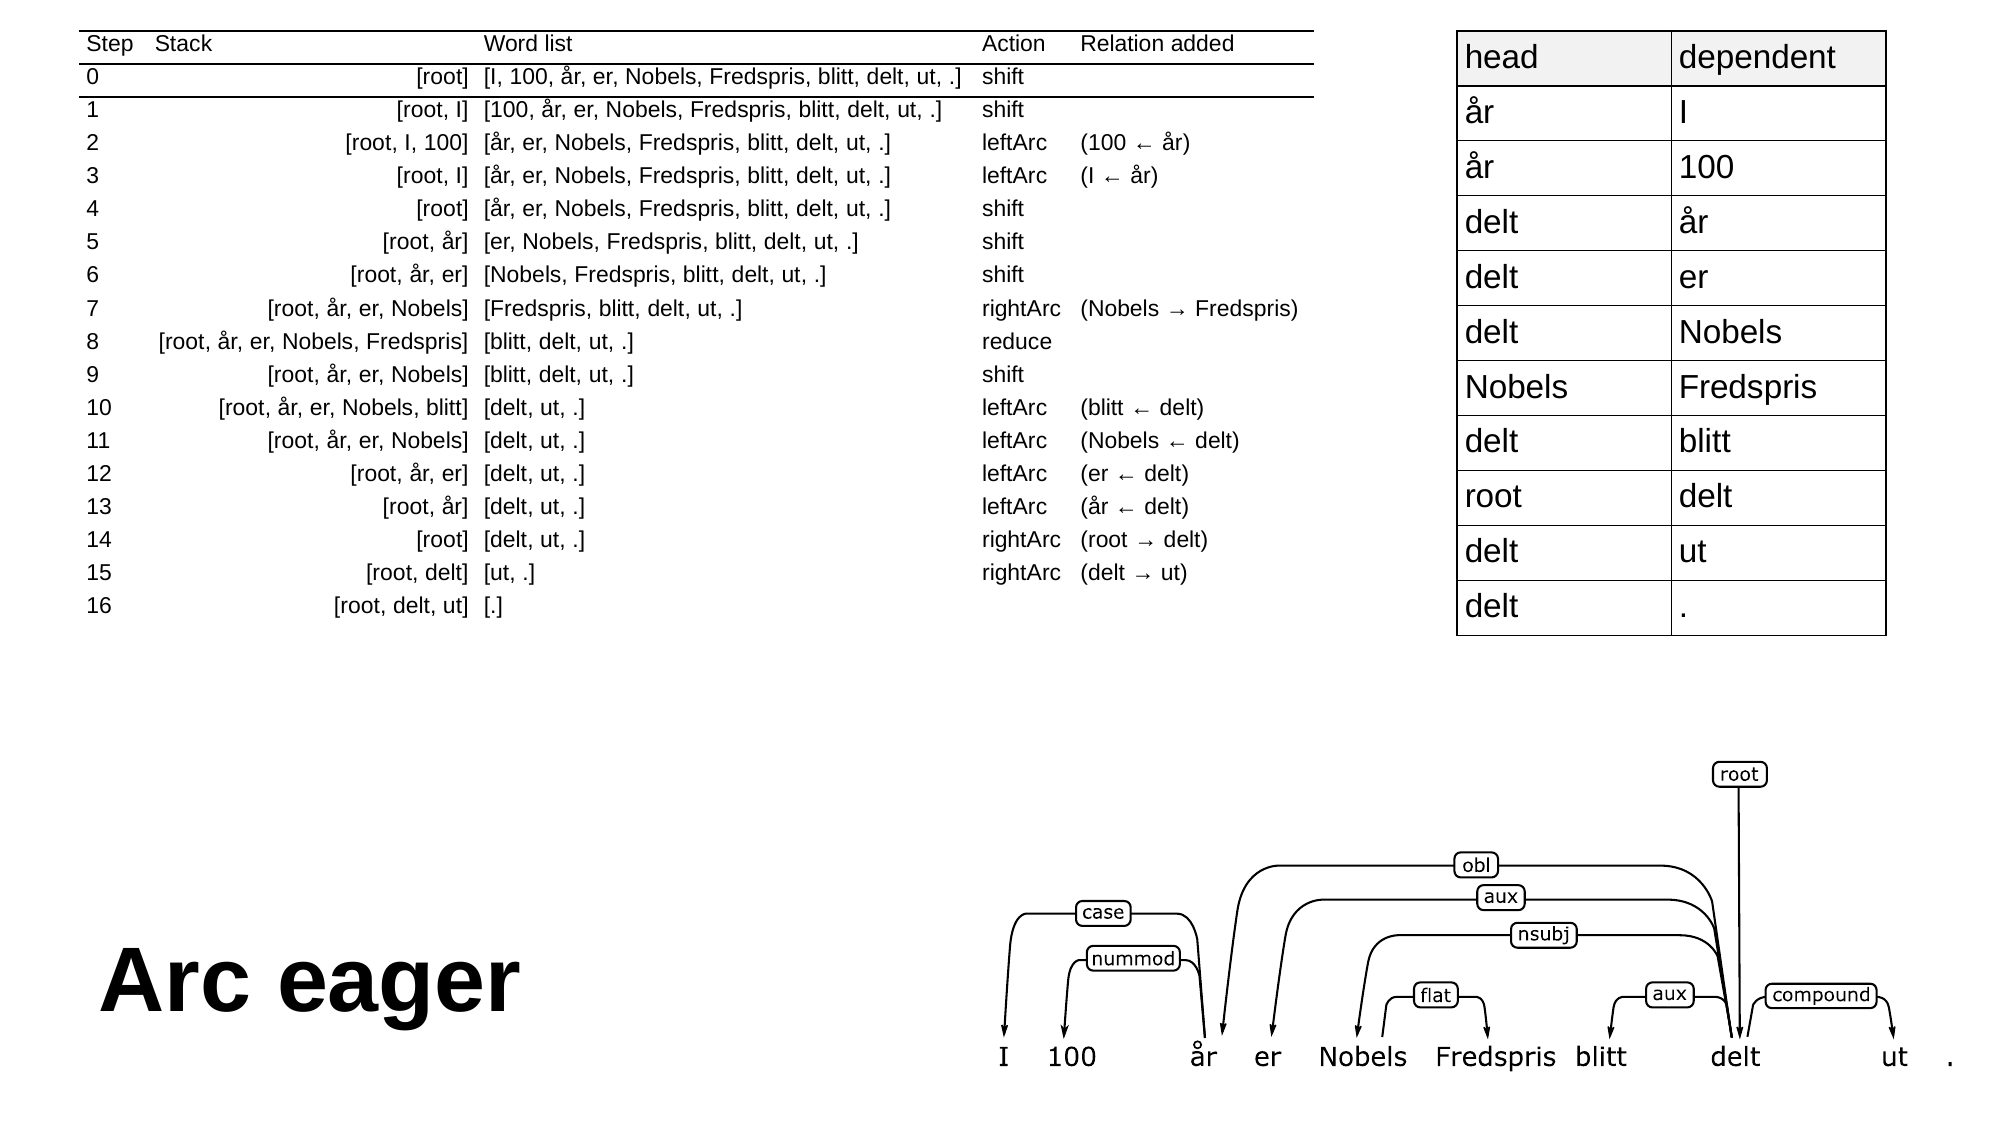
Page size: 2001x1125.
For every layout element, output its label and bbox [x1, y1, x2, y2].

table_cell [1458, 141, 1671, 195]
text_box [1388, 1045, 1392, 1067]
table_cell [1458, 87, 1671, 140]
table_cell [1672, 306, 1885, 360]
text_box [83, 912, 537, 1037]
text_box [1321, 1046, 1336, 1067]
table_cell [1458, 196, 1671, 250]
text_box [1750, 1047, 1760, 1067]
text_box [1728, 1051, 1742, 1067]
text_box [999, 1046, 1008, 1067]
text_box [1478, 1045, 1492, 1067]
table_cell [1672, 416, 1885, 470]
text_box [1339, 1051, 1353, 1067]
text_box [1001, 901, 1205, 1038]
table_cell [1672, 471, 1885, 525]
table_cell [79, 65, 1314, 96]
text_box [1065, 1046, 1079, 1067]
table_cell [1672, 196, 1885, 250]
table_header [79, 32, 1314, 63]
table_cell [1672, 361, 1885, 415]
table_cell [79, 98, 1314, 725]
text_box [1462, 1051, 1477, 1067]
text_box [1526, 1051, 1536, 1067]
text_box [1208, 1051, 1218, 1067]
text_box [1371, 1051, 1385, 1067]
table_cell [1458, 416, 1671, 470]
text_box [1255, 1051, 1269, 1067]
text_box [1544, 1051, 1556, 1067]
table_cell [1672, 141, 1885, 195]
text_box [1509, 1051, 1523, 1072]
table_cell [1672, 87, 1885, 140]
text_box [1577, 1045, 1591, 1067]
text_box [1898, 1047, 1908, 1067]
text_box [1356, 1045, 1370, 1067]
table_cell [1458, 361, 1671, 415]
table_cell [1672, 581, 1885, 635]
table_cell [1458, 306, 1671, 360]
text_box [1452, 1051, 1462, 1067]
text_box [1082, 1046, 1096, 1067]
text_box [1606, 1047, 1616, 1067]
table_cell [1672, 526, 1885, 580]
text_box [1220, 761, 1895, 1038]
text_box [1272, 1051, 1282, 1067]
text_box [1050, 1046, 1061, 1067]
text_box [1617, 1047, 1627, 1067]
table_cell [1672, 251, 1885, 305]
table_cell [1458, 526, 1671, 580]
text_box [1191, 1051, 1204, 1067]
table_cell [1458, 581, 1671, 635]
table_cell [1458, 251, 1671, 305]
table_header [1458, 32, 1671, 85]
text_box [1711, 1045, 1725, 1067]
text_box [1495, 1051, 1507, 1067]
table_cell [1458, 471, 1671, 525]
text_box [1537, 1051, 1541, 1067]
table_header [1672, 32, 1885, 85]
text_box [1395, 1051, 1407, 1067]
text_box [1437, 1046, 1451, 1067]
text_box [1193, 1040, 1203, 1050]
text_box [1883, 1051, 1896, 1067]
